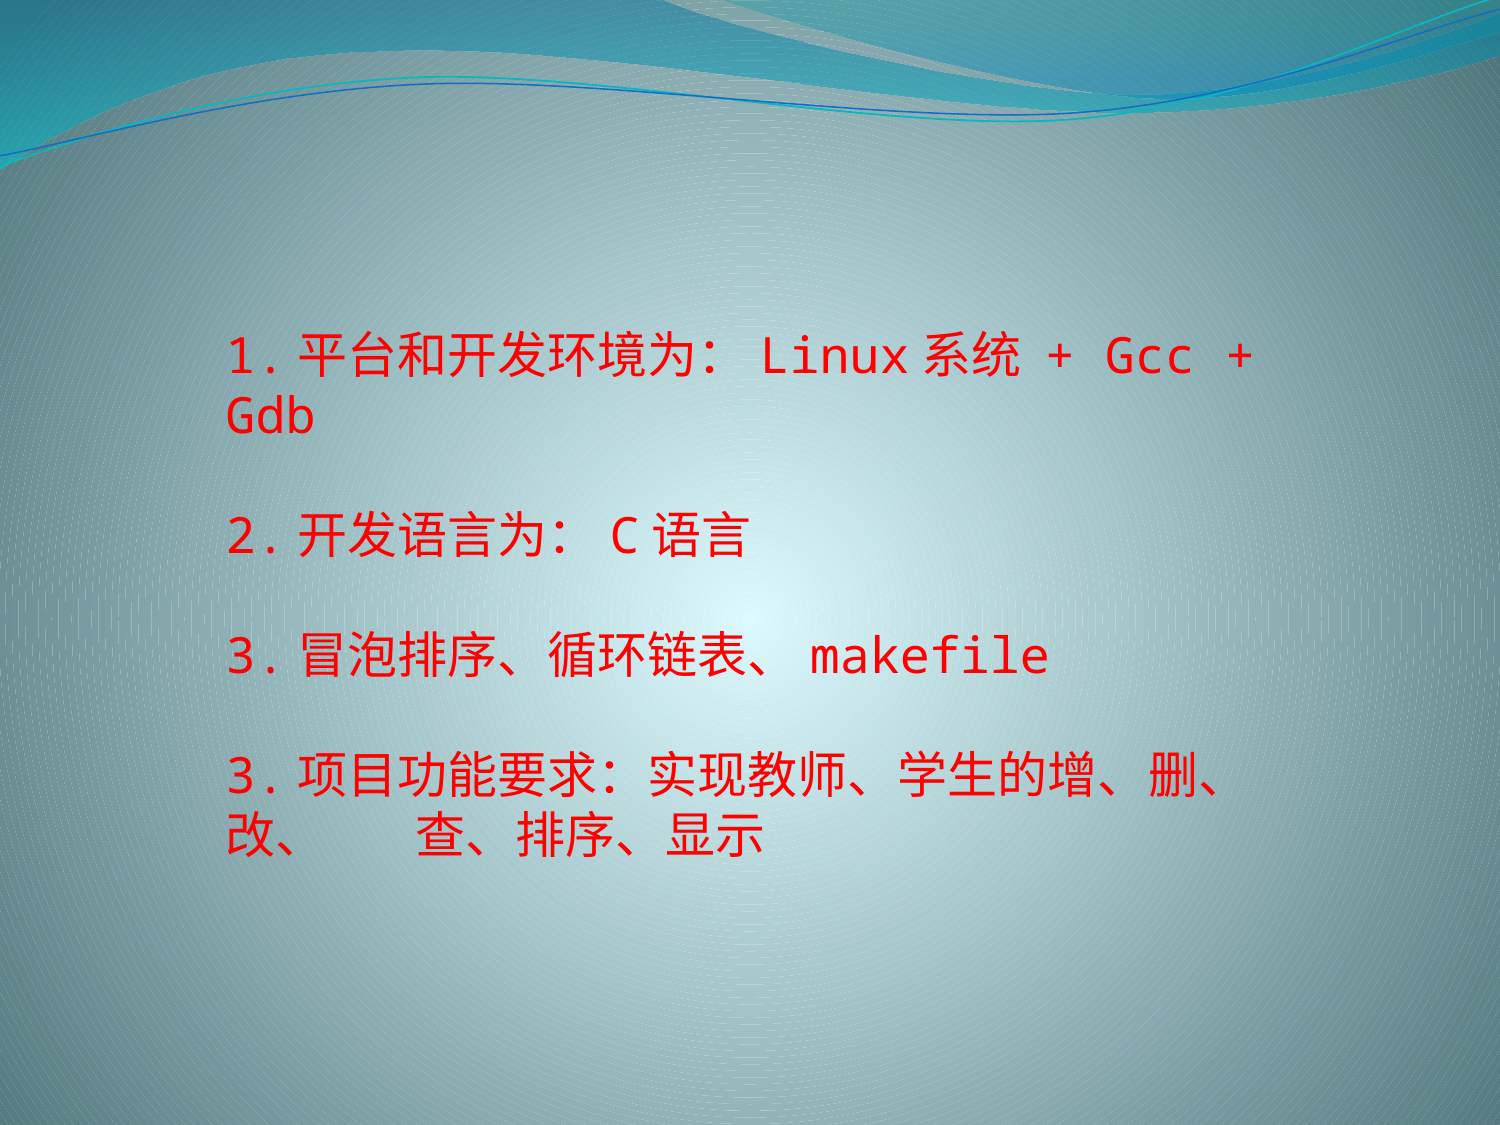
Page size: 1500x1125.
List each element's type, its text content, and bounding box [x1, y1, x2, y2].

text_box 1.平台和开发环境为：Linux系统 + Gcc + Gdb 2.开发语言为：C语言 3.冒泡排序、循环链表、makefile 3.项目功能要求：实现教师、学生的增、删、改、 查、排序、显示 [210, 316, 1301, 932]
